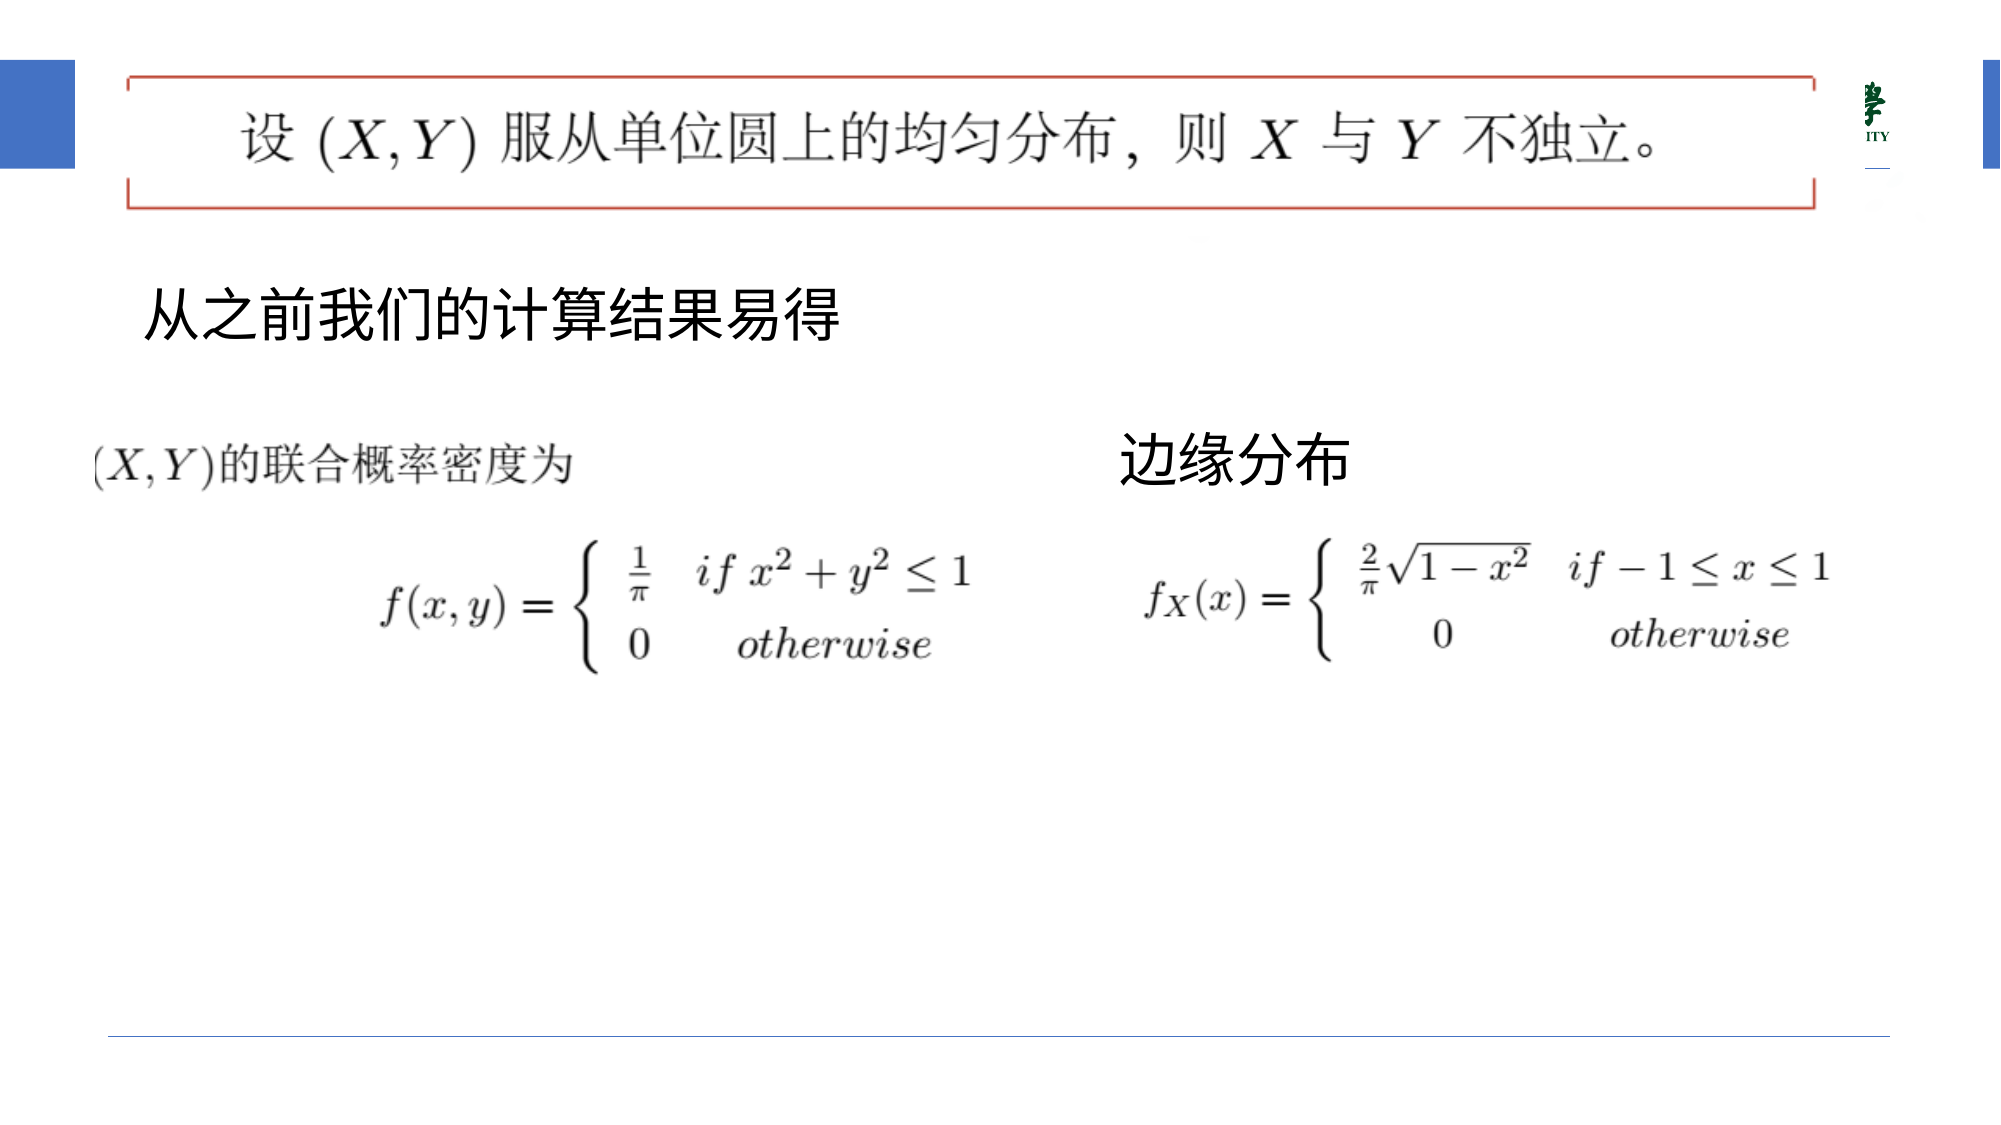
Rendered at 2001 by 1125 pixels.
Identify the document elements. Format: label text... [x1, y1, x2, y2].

picture [95, 416, 1008, 710]
picture [1095, 497, 1905, 698]
picture [108, 46, 1865, 237]
text_box 边缘分布 [1105, 416, 1418, 497]
